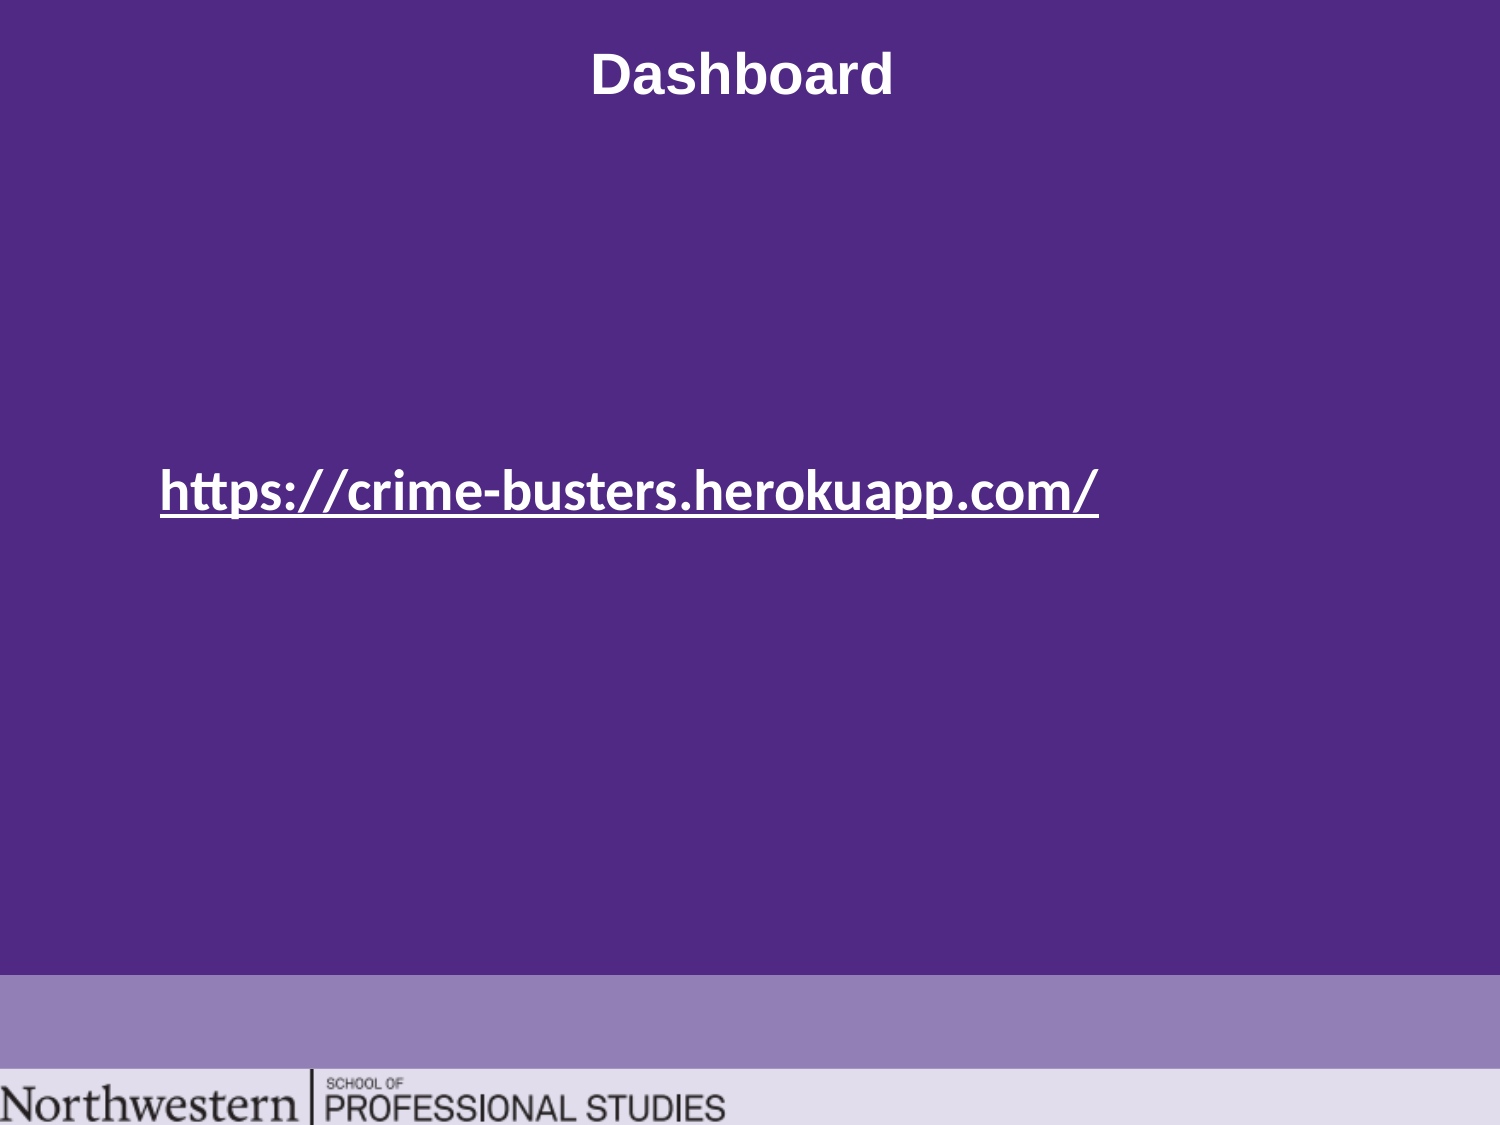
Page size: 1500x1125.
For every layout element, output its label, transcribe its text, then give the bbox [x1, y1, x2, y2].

picture [0, 0, 1500, 1125]
text_box https://crime-busters.herokuapp.com/ [144, 444, 1421, 530]
title Dashboard [14, 21, 1471, 119]
